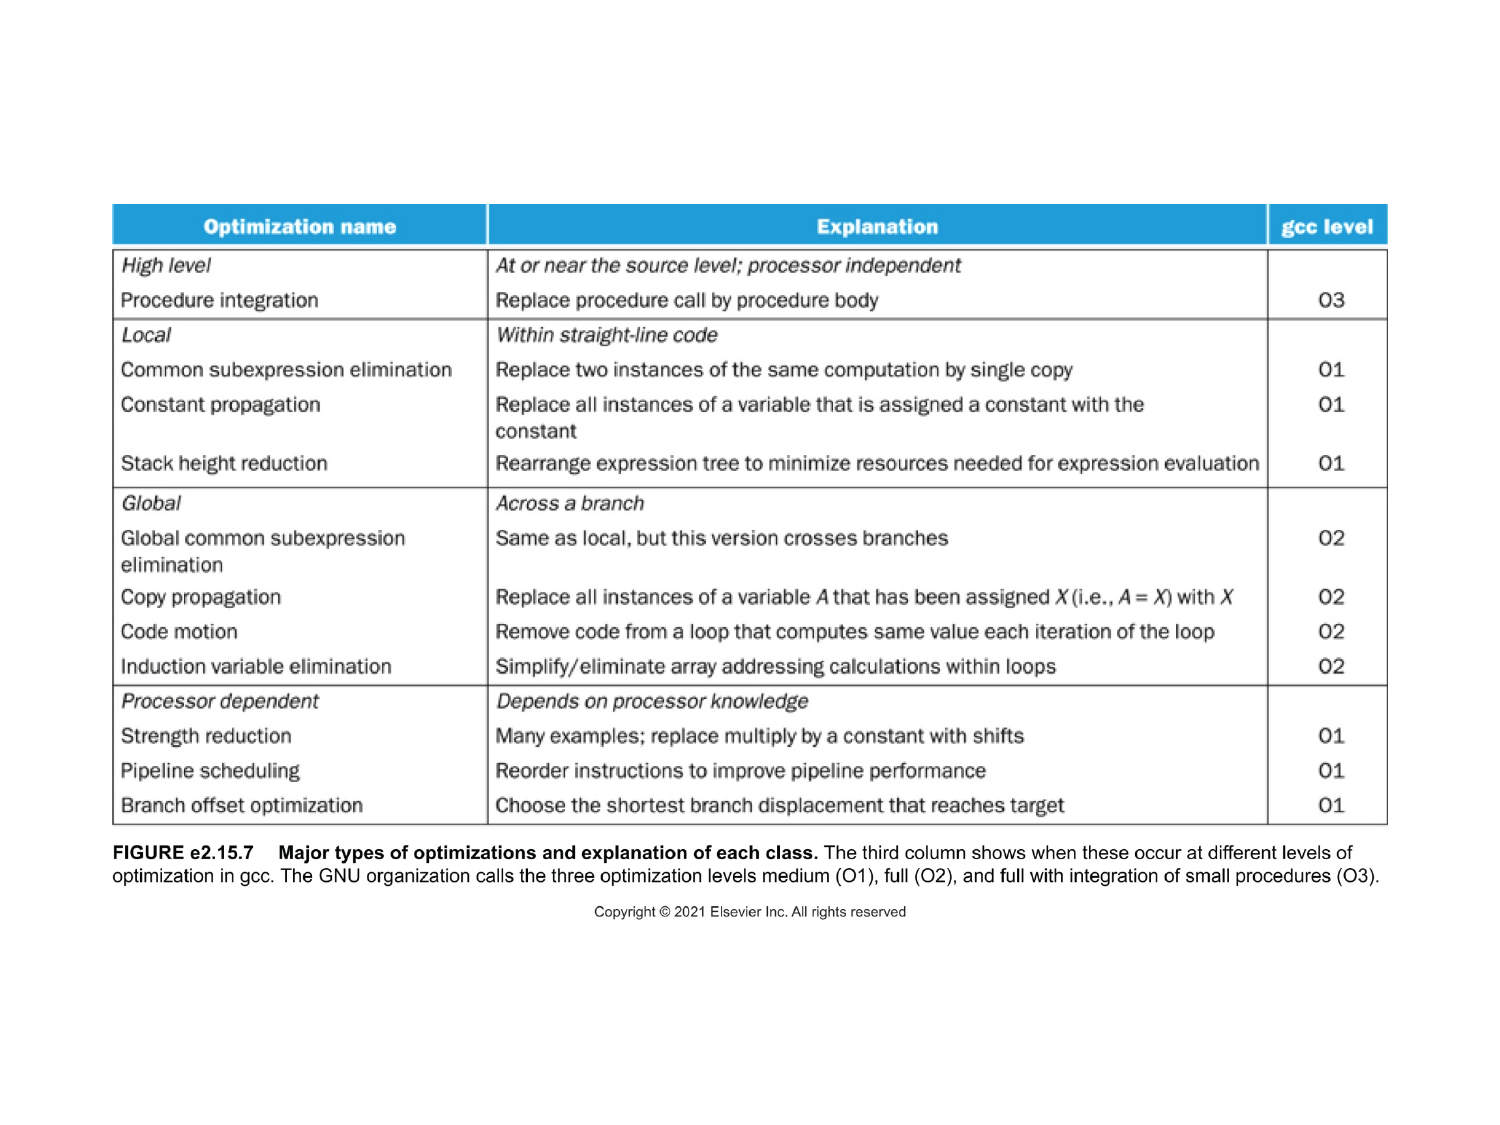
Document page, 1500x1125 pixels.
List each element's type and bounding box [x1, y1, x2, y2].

picture [112, 203, 1388, 921]
